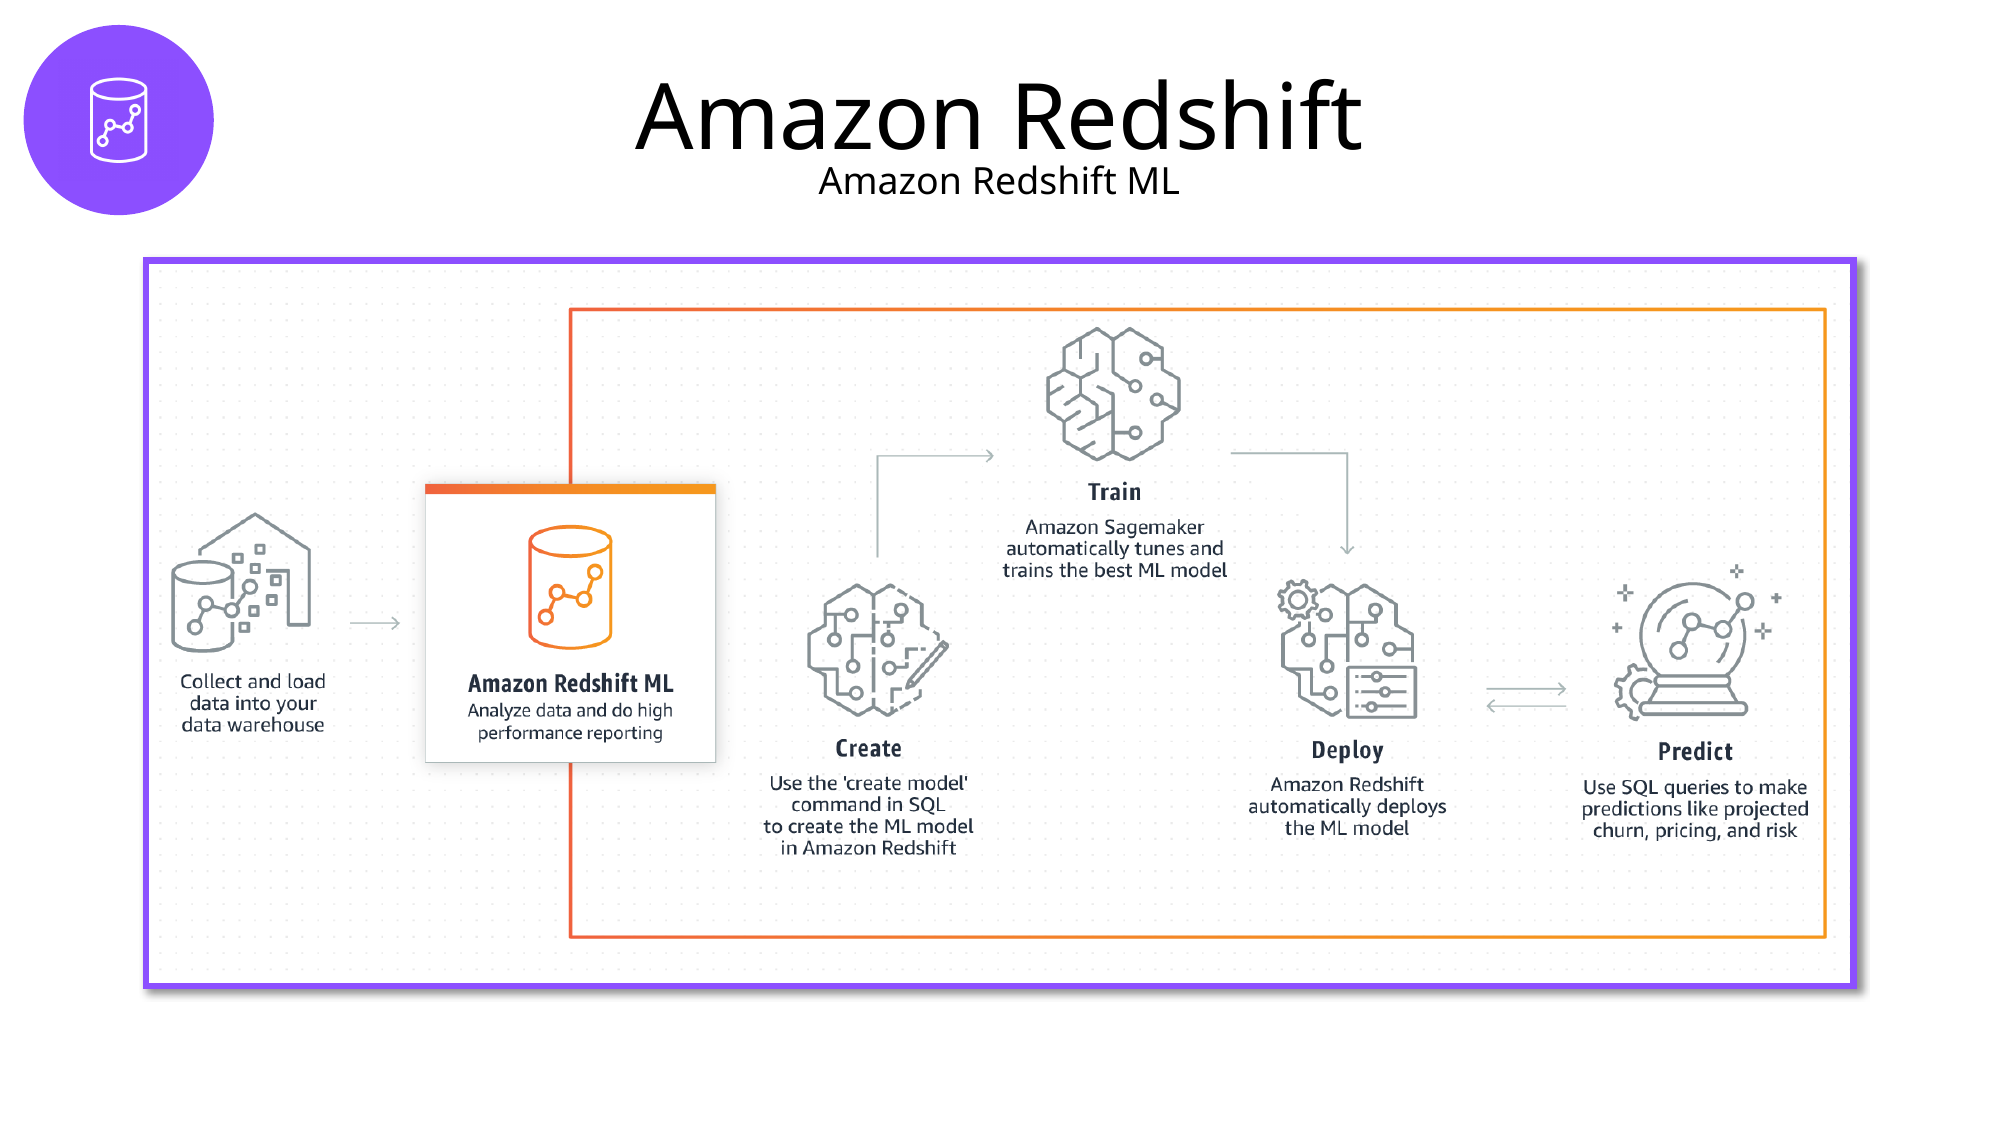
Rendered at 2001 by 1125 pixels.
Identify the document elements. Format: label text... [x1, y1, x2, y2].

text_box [23, 24, 215, 216]
text_box Amazon Redshift ML [499, 149, 1500, 210]
title Amazon Redshift [137, 11, 1863, 229]
picture [148, 263, 1851, 984]
